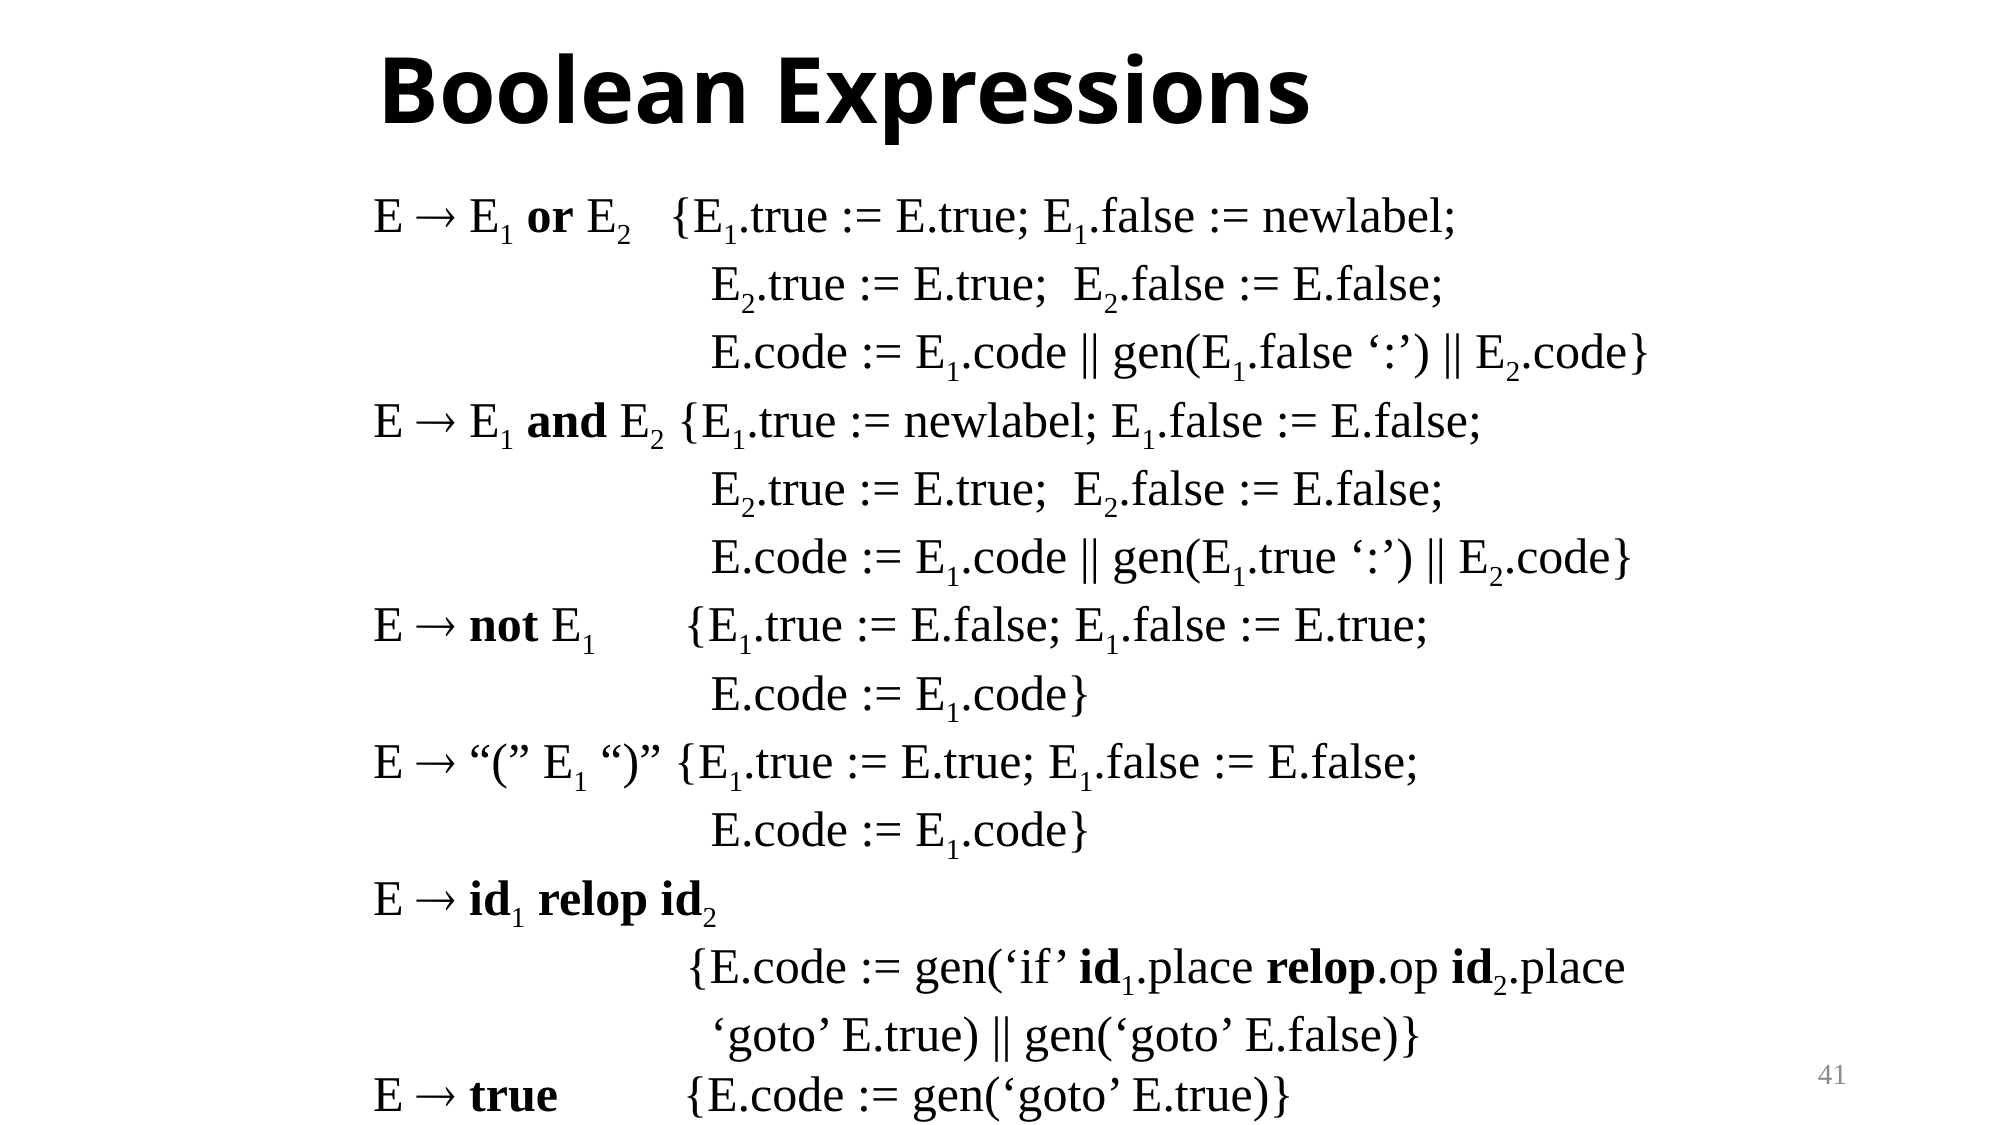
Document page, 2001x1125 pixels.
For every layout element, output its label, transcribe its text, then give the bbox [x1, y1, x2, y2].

title Boolean Expressions [362, 0, 1638, 174]
text_box E  E1 or E2 {E1.true := E.true; E1.false := newlabel; E2.true := E.true; E2.false := E.false; E.code := E1.code || gen(E1.false ‘:’) || E2.code} E  E1 and E2 {E1.true := newlabel; E1.false := E.false; E2.true := E.true; E2.false := E.false; E.code := E1.code || gen(E1.true ‘:’) || E2.code} E  not E1 {E1.true := E.false; E1.false := E.true; E.code := E1.code} E  “(” E1 “)” {E1.true := E.true; E1.false := E.false; E.code := E1.code} E  id1 relop id2 {E.code := gen(‘if’ id1.place relop.op id2.place ‘goto’ E.true) || gen(‘goto’ E.false)} E  true {E.code := gen(‘goto’ E.true)} E  false {E.code := gen(‘goto’ E.false)} [358, 174, 1667, 1125]
slide_number 41 [1667, 1042, 1863, 1103]
